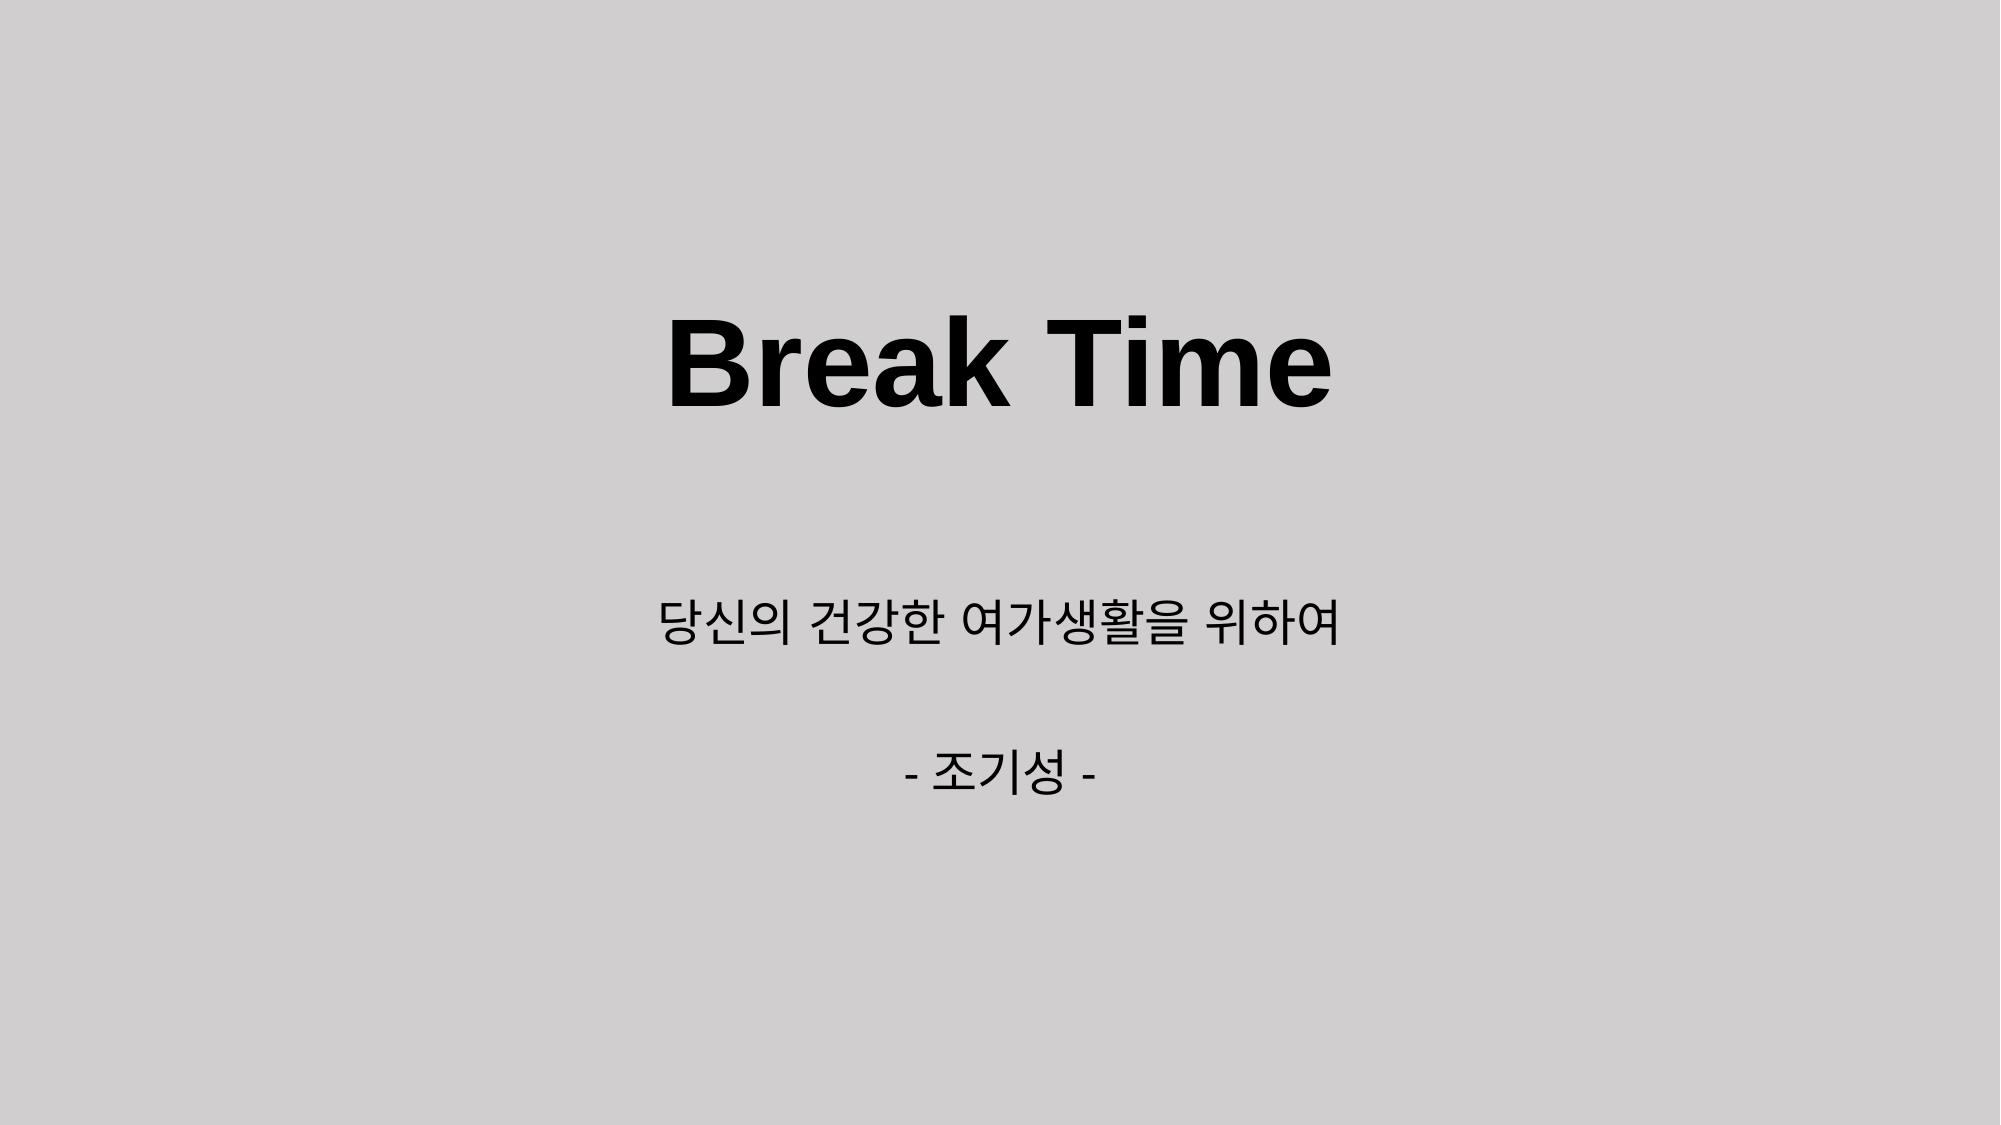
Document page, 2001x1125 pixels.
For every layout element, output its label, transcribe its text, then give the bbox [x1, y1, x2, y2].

title Break Time [249, 184, 1750, 576]
subtitle 당신의 건강한 여가생활을 위하여 -조기성- [249, 590, 1750, 863]
